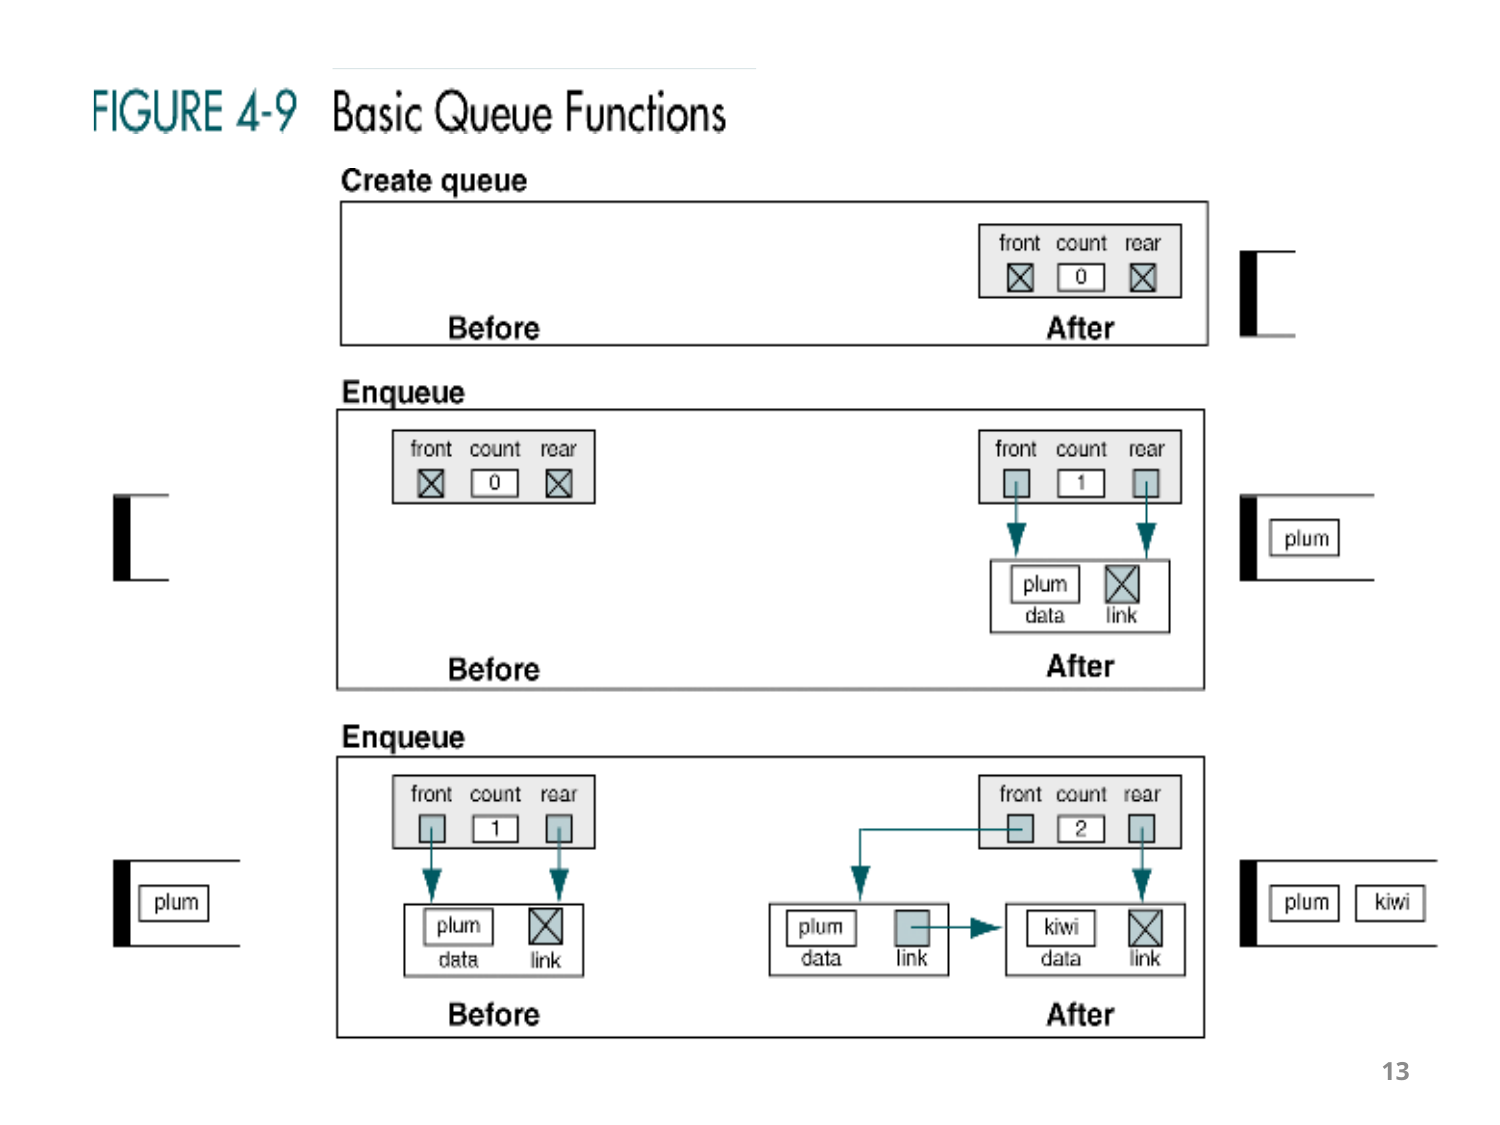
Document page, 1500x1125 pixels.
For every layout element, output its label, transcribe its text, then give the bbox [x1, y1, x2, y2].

picture [56, 68, 1444, 1057]
slide_number 13 [1074, 1066, 1425, 1103]
